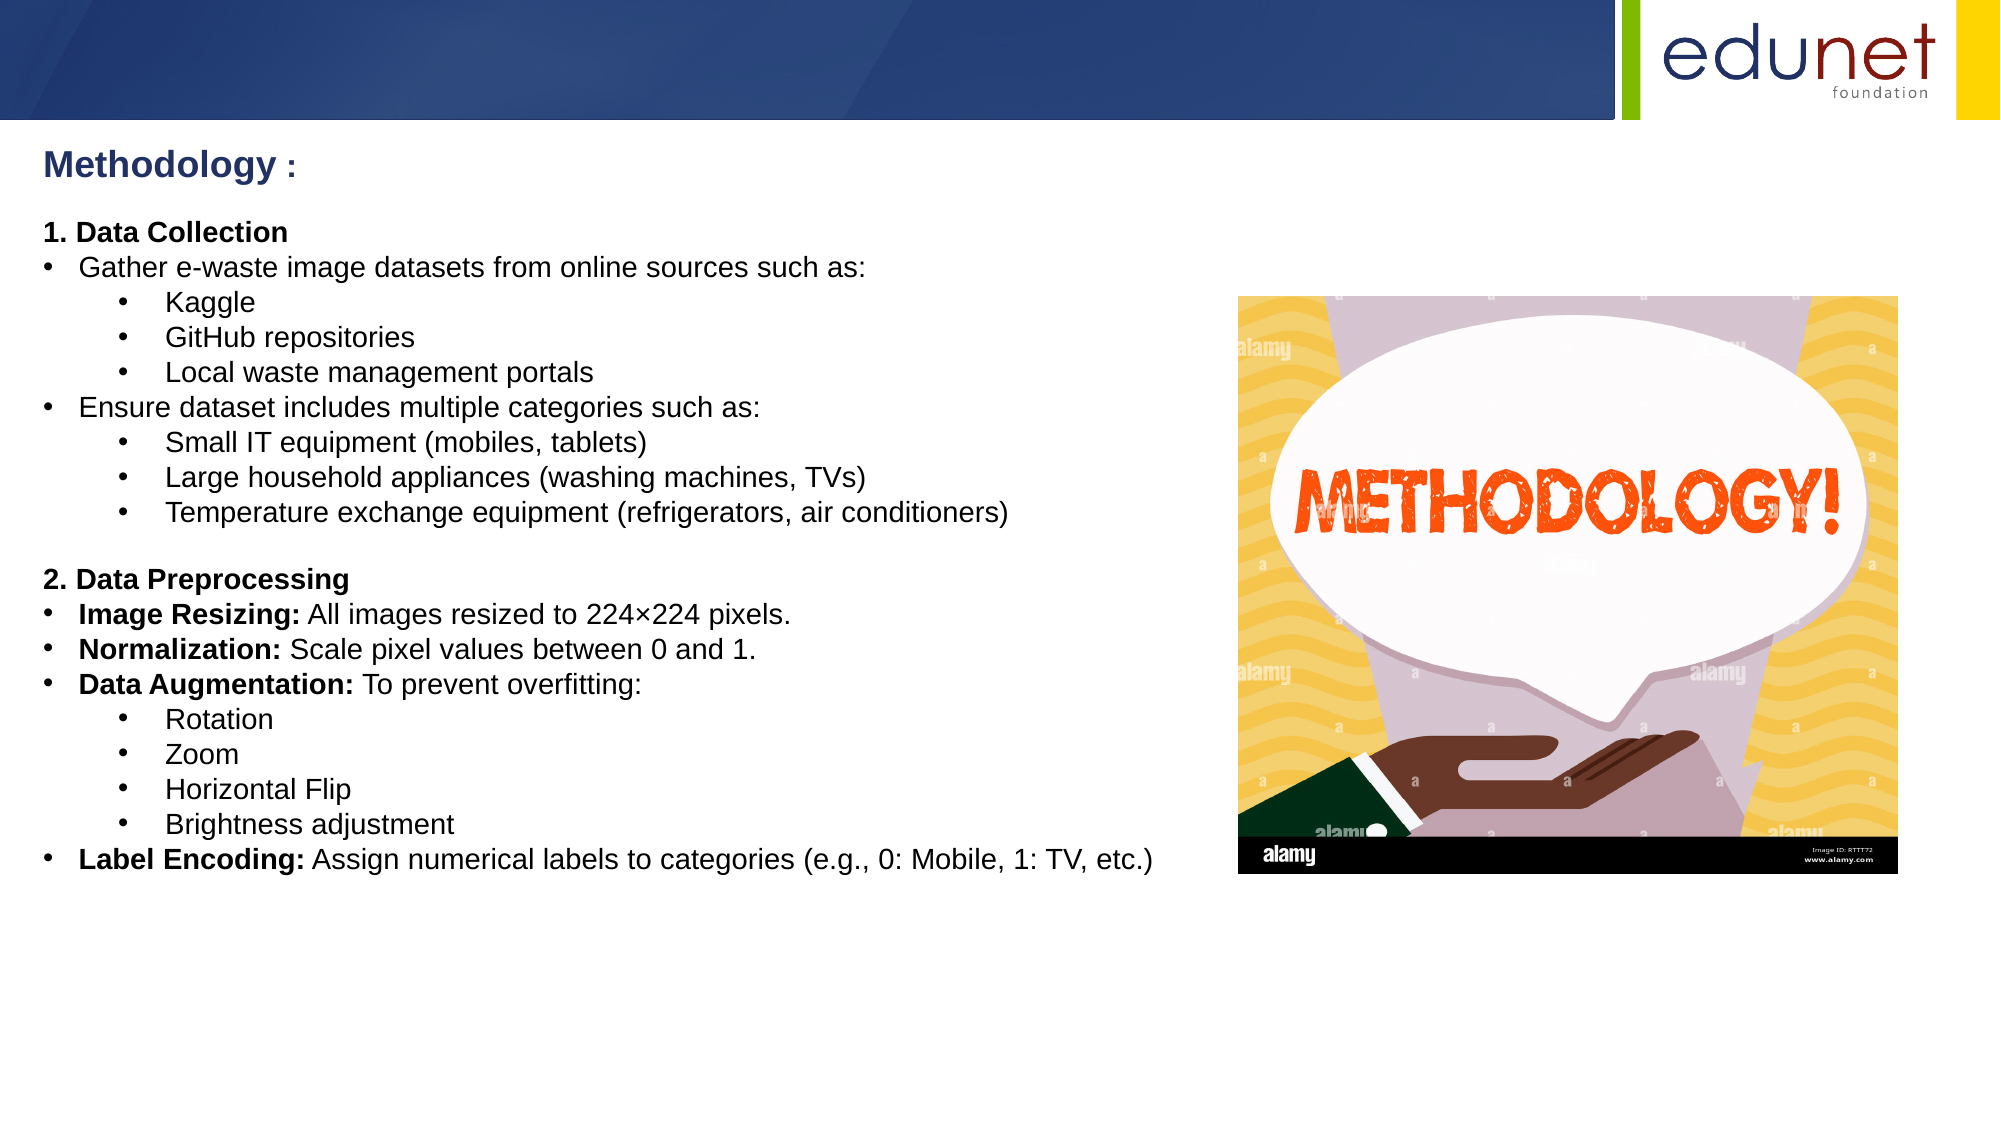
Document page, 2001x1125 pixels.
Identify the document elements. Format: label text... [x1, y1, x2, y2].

picture [1652, 12, 1948, 108]
text_box 2. Data Preprocessing Image Resizing: All images resized to 224×224 pixels. Normalization: Scale pixel values between 0 and 1. Data Augmentation: To prevent overfitting: Rotation Zoom Horizontal Flip Brightness adjustment Label Encoding: Assign numerical labels to categories (e.g., 0: Mobile, 1: TV, etc.) [28, 552, 1180, 883]
picture [1238, 296, 1899, 874]
text_box 1. Data Collection Gather e-waste image datasets from online sources such as: Kaggle GitHub repositories Local waste management portals Ensure dataset includes multiple categories such as: Small IT equipment (mobiles, tablets) Large household appliances (washing machines, TVs) Temperature exchange equipment (refrigerators, air conditioners) [28, 206, 1090, 536]
text_box Methodology : [28, 132, 1030, 193]
